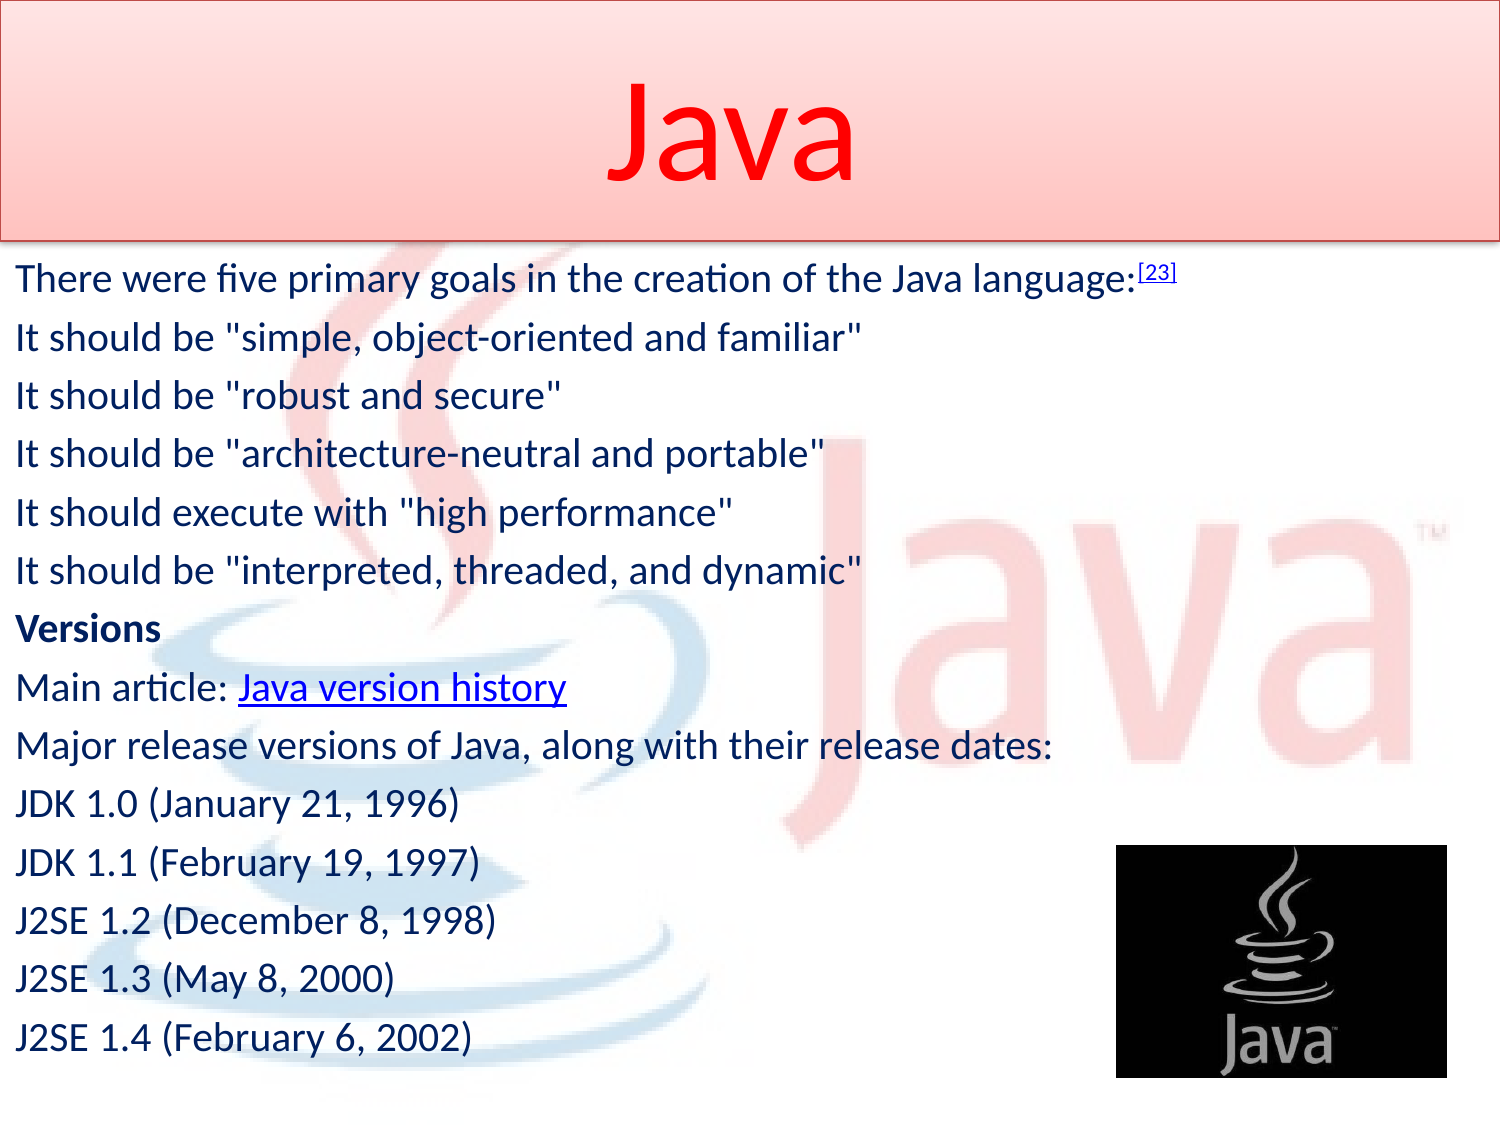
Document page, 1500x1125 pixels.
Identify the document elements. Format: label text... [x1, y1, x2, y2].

picture [1115, 845, 1448, 1078]
subtitle There were five primary goals in the creation of the Java language:[23] It should be "simple, object-oriented and familiar" It should be "robust and secure" It should be "architecture-neutral and portable" It should execute with "high performance" It should be "interpreted, threaded, and dynamic" Versions Main article: Java version history Major release versions of Java, along with their release dates: JDK 1.0 (January 21, 1996) JDK 1.1 (February 19, 1997) J2SE 1.2 (December 8, 1998) J2SE 1.3 (May 8, 2000) J2SE 1.4 (February 6, 2002) [0, 243, 1500, 1125]
title Java [0, 0, 1500, 242]
